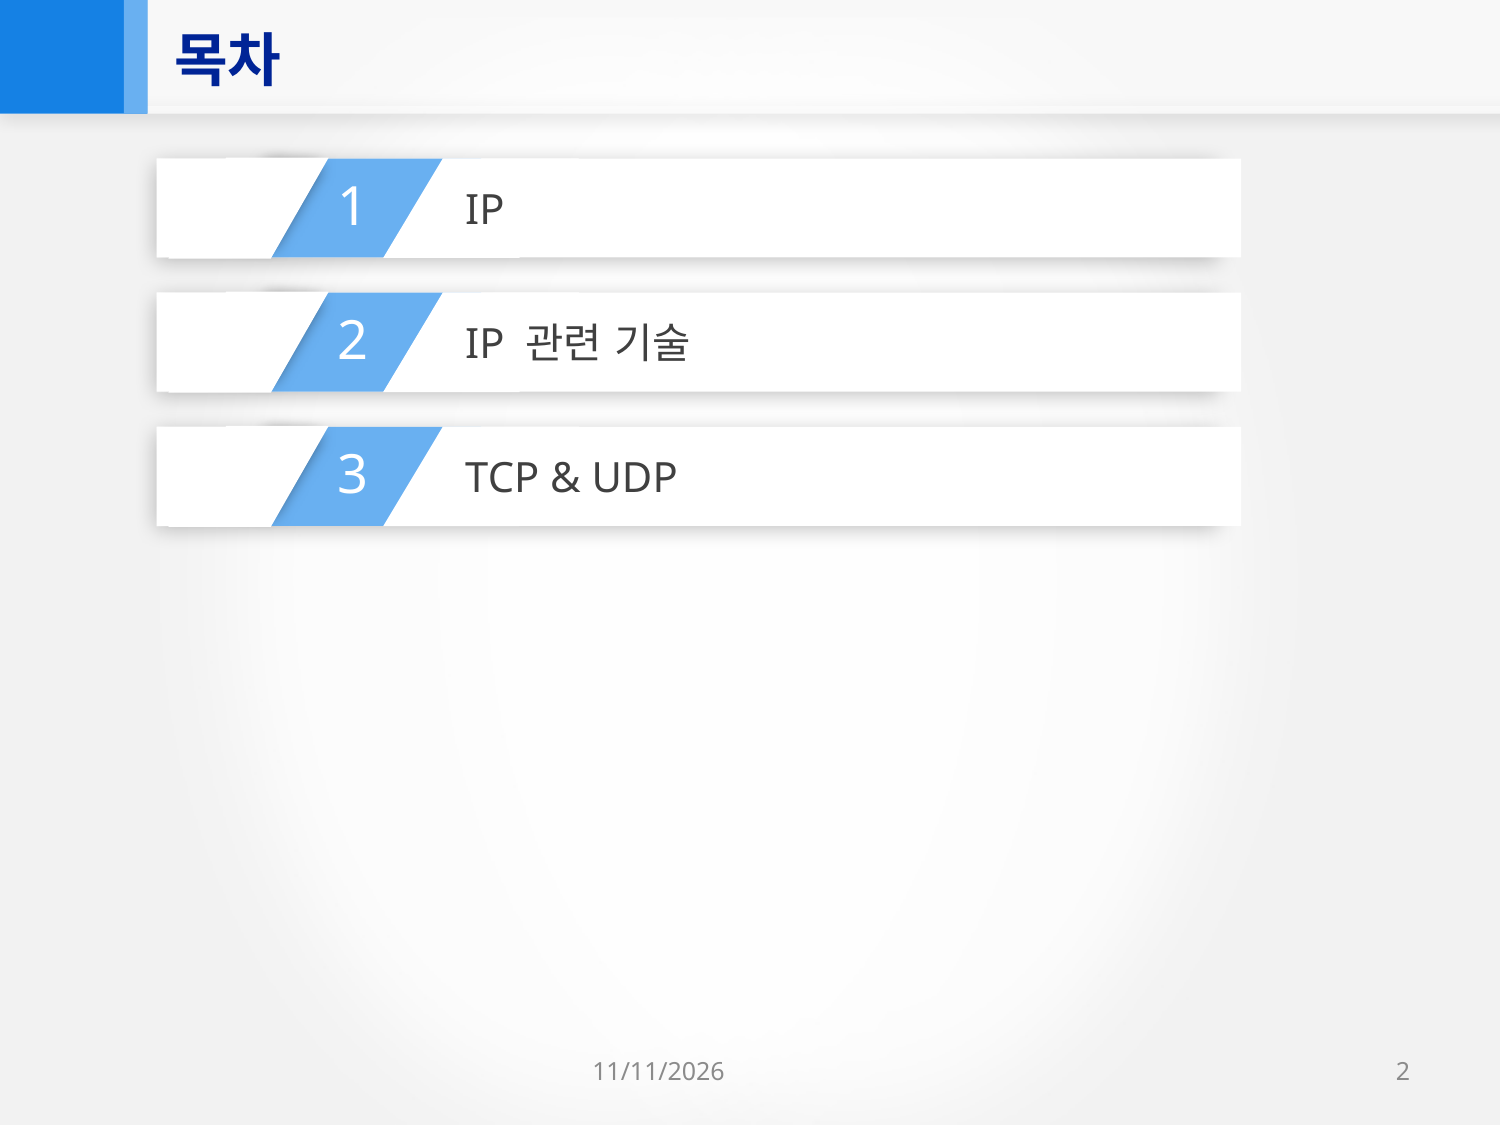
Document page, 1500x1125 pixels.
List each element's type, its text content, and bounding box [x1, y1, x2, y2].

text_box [156, 157, 1242, 259]
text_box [156, 425, 1242, 528]
picture [0, 114, 1500, 1125]
slide_number 2 [1074, 1042, 1425, 1103]
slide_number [577, 1042, 928, 1103]
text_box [0, 0, 1500, 114]
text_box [156, 291, 1242, 393]
